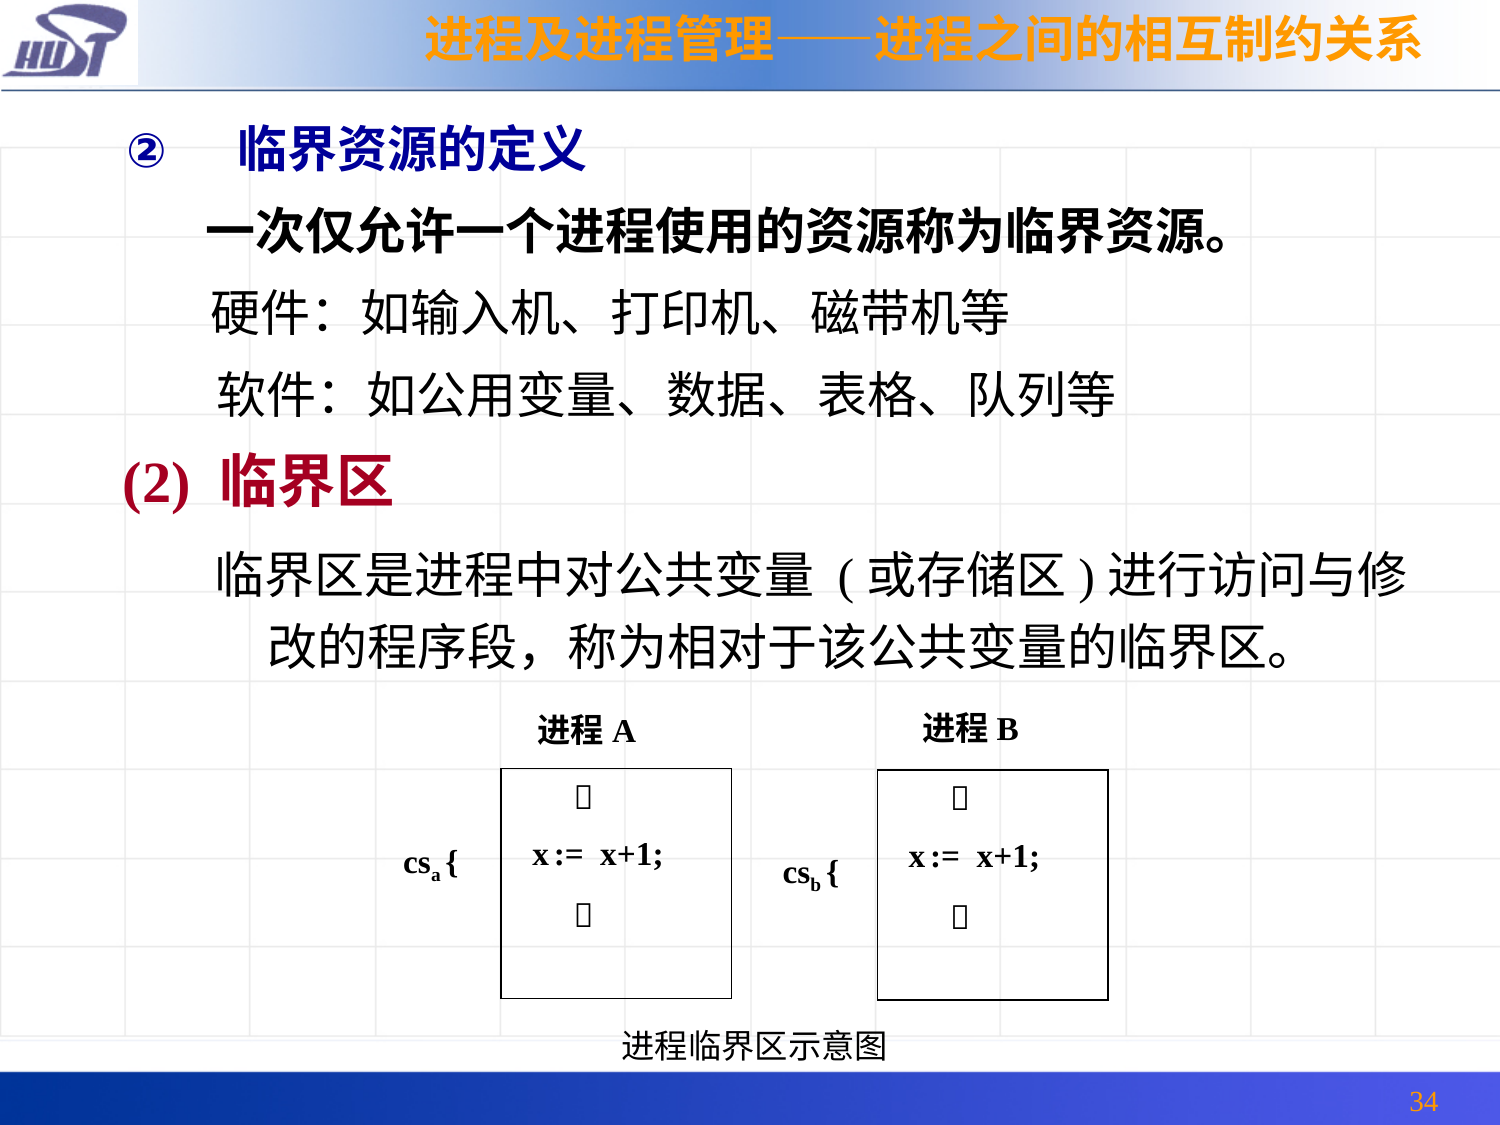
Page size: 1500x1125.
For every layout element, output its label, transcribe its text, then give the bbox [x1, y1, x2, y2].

text_box 34 [1393, 1067, 1455, 1125]
text_box 临界区是进程中对公共变量 (或存储区)进行访问与修改的程序段，称为相对于该公共变量的临界区。 [165, 523, 1469, 683]
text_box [388, 692, 1108, 1009]
picture [0, 0, 1500, 1125]
text_box 进程及进程管理——进程之间的相互制约关系 [62, 6, 1440, 76]
text_box 进程临界区示意图 [607, 1010, 927, 1073]
text_box (2) 临界区 [108, 422, 763, 522]
text_box 临界资源的定义 一次仅允许一个进程使用的资源称为临界资源。 硬件：如输入机、打印机、磁带机等 软件：如公用变量、数据、表格、队列等 [111, 92, 1405, 432]
